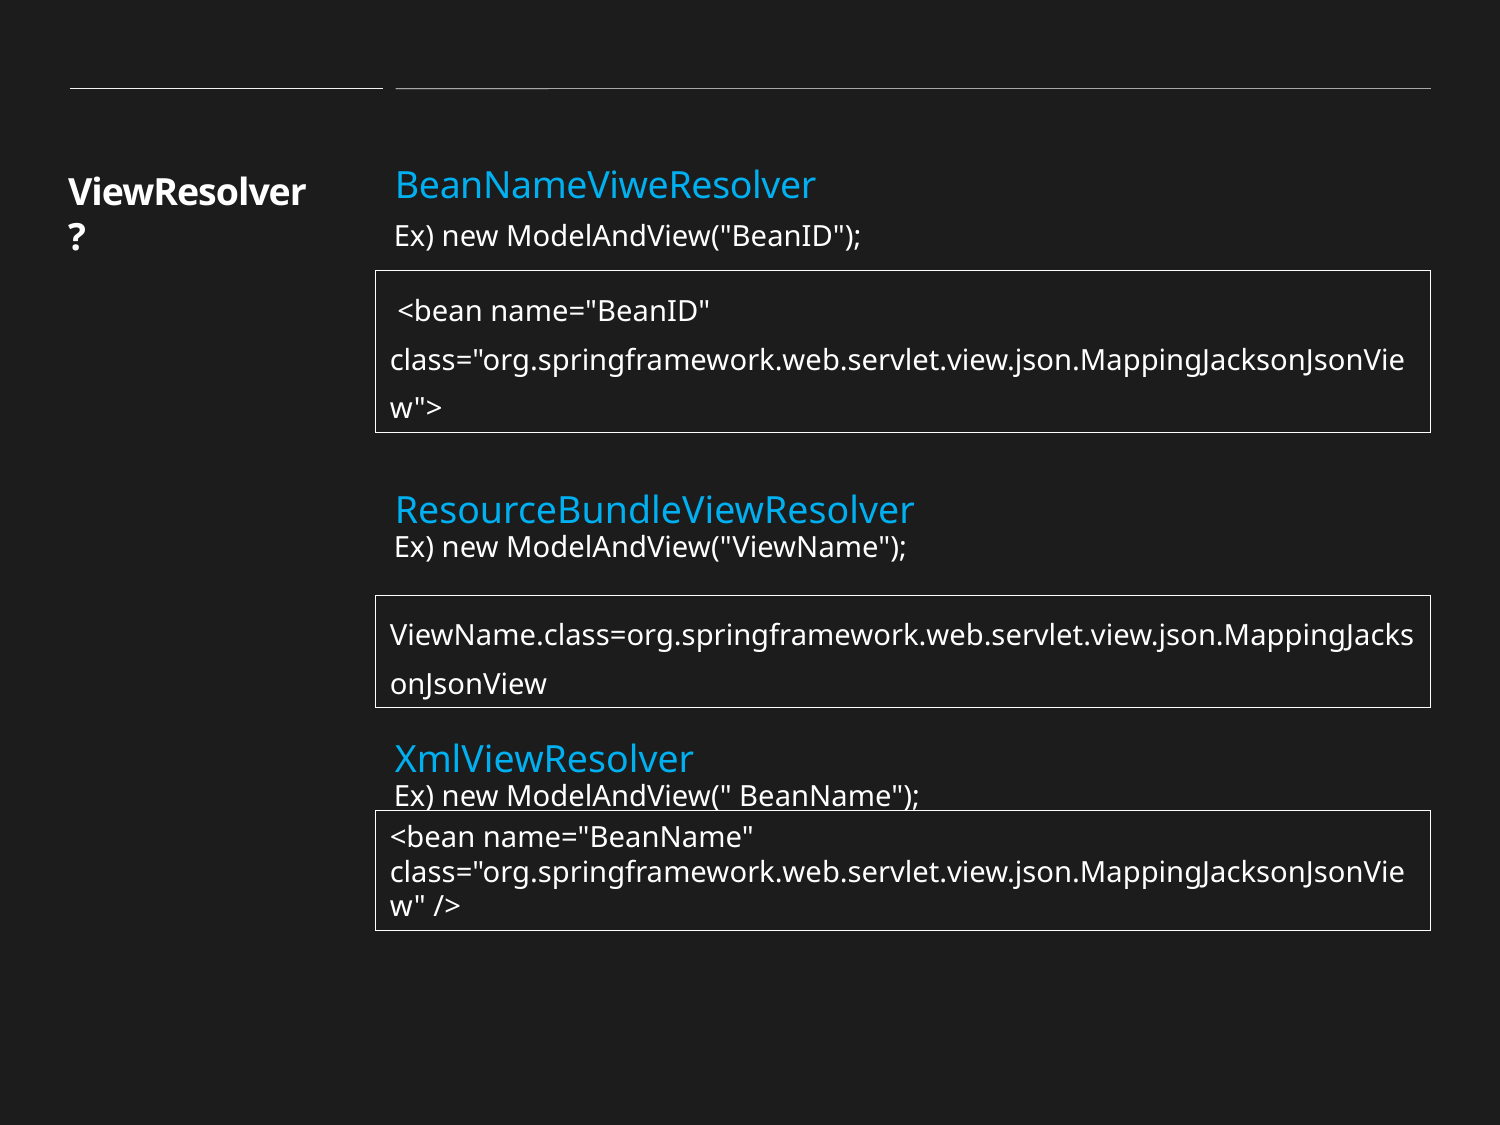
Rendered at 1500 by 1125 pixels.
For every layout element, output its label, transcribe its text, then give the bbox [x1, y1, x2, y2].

text_box ResourceBundleViewResolver [379, 478, 1178, 520]
text_box BeanNameViweResolver [379, 154, 1178, 196]
text_box ViewResolver? [53, 160, 325, 402]
text_box ViewName.class=org.springframework.web.servlet.view.json.MappingJacksonJsonView [375, 595, 1431, 708]
text_box <bean name="BeanName" class="org.springframework.web.servlet.view.json.MappingJacksonJsonView" /> [375, 810, 1431, 931]
text_box XmlViewResolver [379, 727, 1178, 770]
text_box Ex) new ModelAndView("BeanID"); [378, 196, 1296, 270]
text_box Ex) new ModelAndView("ViewName"); [378, 520, 1296, 595]
text_box <bean name="BeanID" class="org.springframework.web.servlet.view.json.MappingJacksonJsonView"> [375, 270, 1431, 433]
text_box Ex) new ModelAndView(" BeanName"); [378, 770, 1296, 810]
